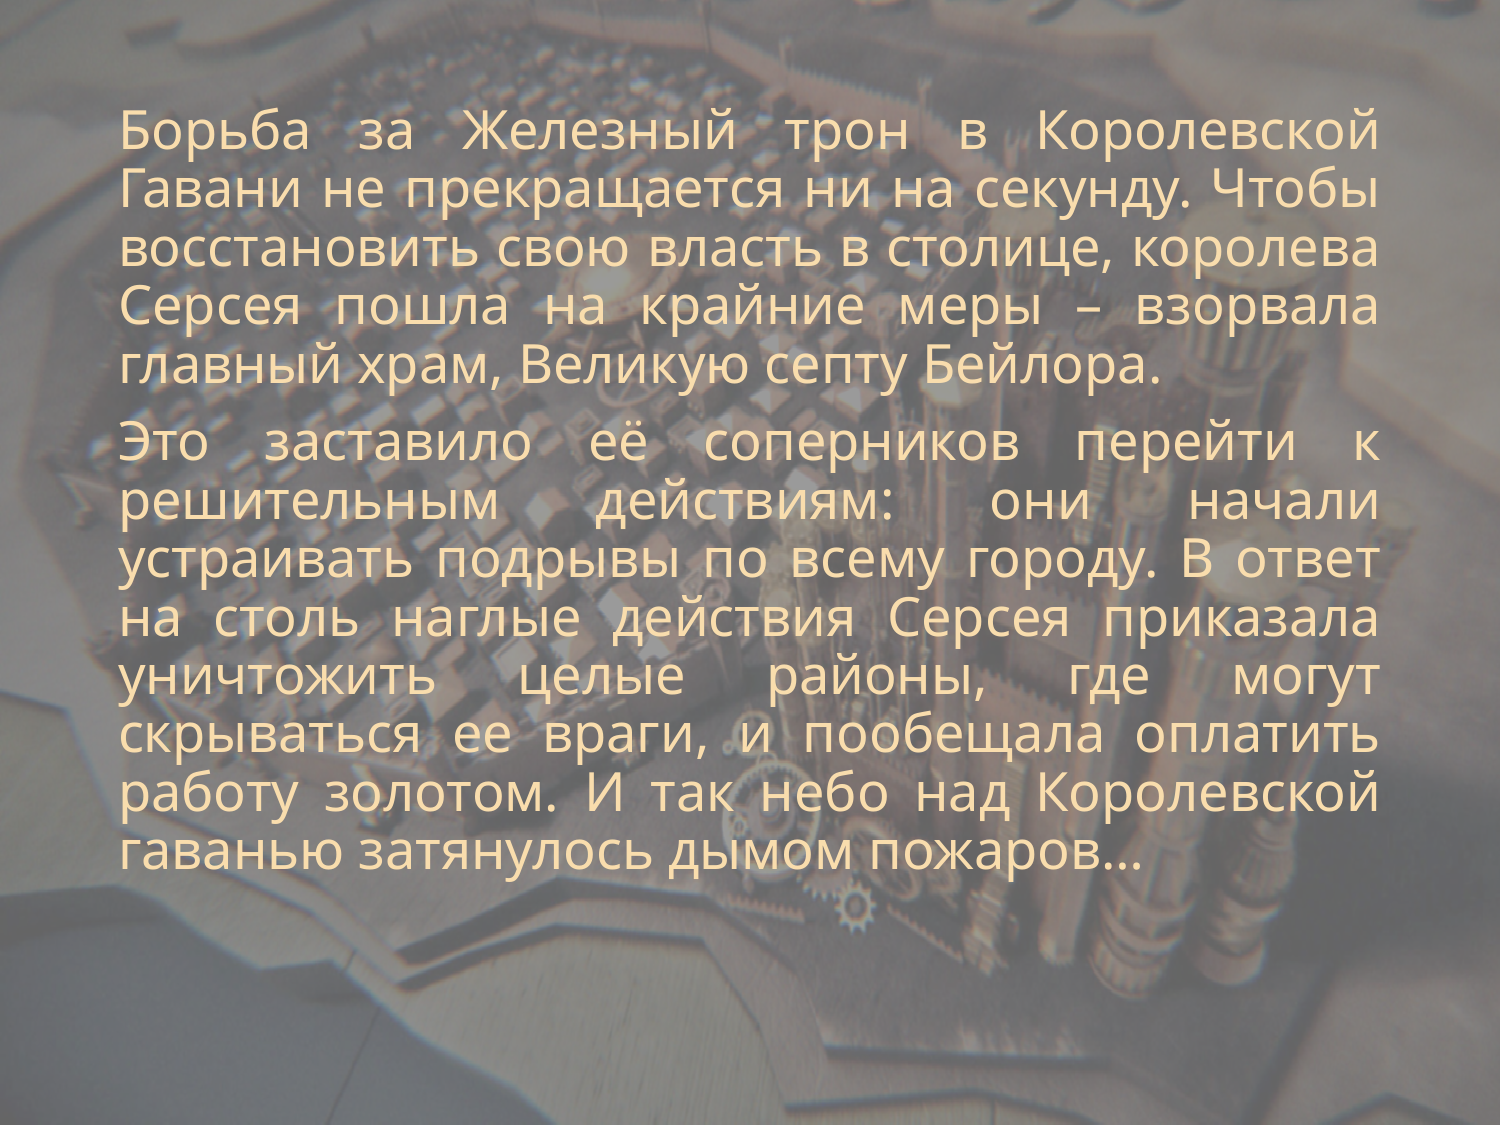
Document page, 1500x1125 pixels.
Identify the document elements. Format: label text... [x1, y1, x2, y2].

list Борьба за Железный трон в Королевской Гавани не прекращается ни на секунду. Чтобы восстановить свою власть в столице, королева Серсея пошла на крайние меры – взорвала главный храм, Великую септу Бейлора. Это заставило её соперников перейти к решительным действиям: они начали устраивать подрывы по всему городу. В ответ на столь наглые действия Серсея приказала уничтожить целые районы, где могут скрываться ее враги, и пообещала оплатить работу золотом. И так небо над Королевской гаванью затянулось дымом пожаров… [103, 95, 1397, 953]
picture [0, 0, 1500, 1125]
